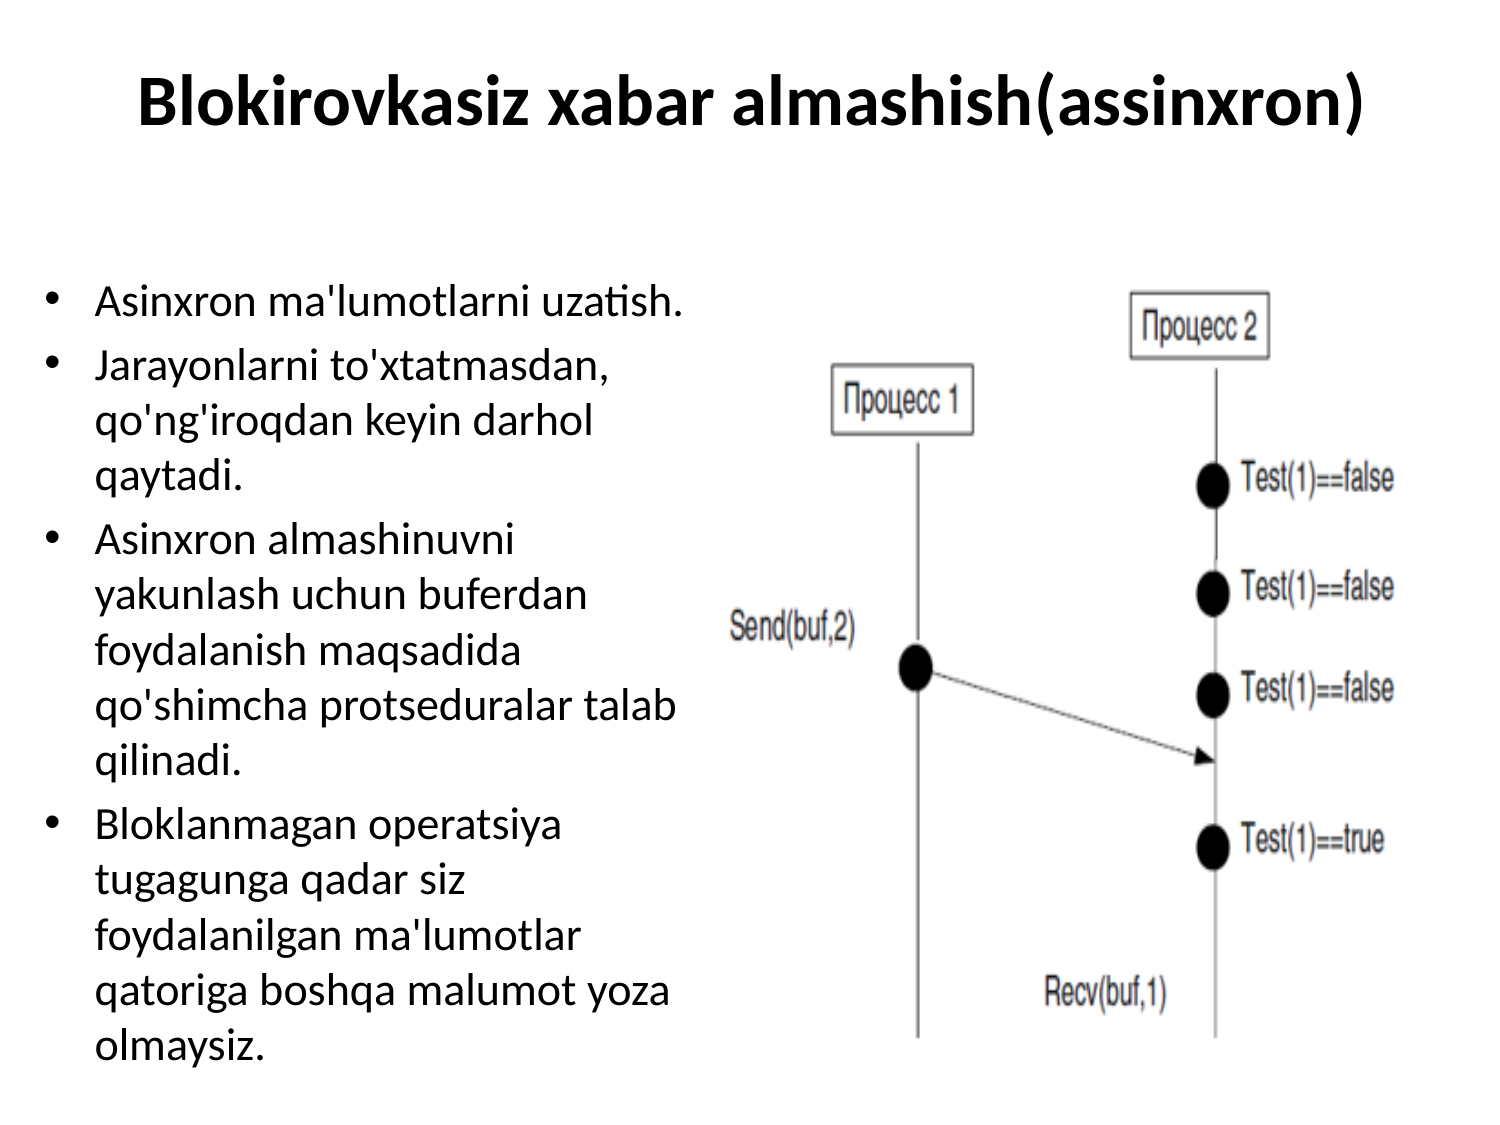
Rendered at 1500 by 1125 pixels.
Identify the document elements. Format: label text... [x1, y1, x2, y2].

title Blokirovkasiz xabar almashish(assinxron) [76, 19, 1427, 173]
list Asinxron ma'lumotlarni uzatish. Jarayonlarni to'xtatmasdan, qo'ng'iroqdan keyin darhol qaytadi. Asinxron almashinuvni yakunlash uchun buferdan foydalanish maqsadida qo'shimcha protseduralar talab qilinadi. Bloklanmagan operatsiya tugagunga qadar siz foydalanilgan ma'lumotlar qatoriga boshqa malumot yoza olmaysiz. [29, 262, 703, 1094]
picture [702, 278, 1436, 1059]
